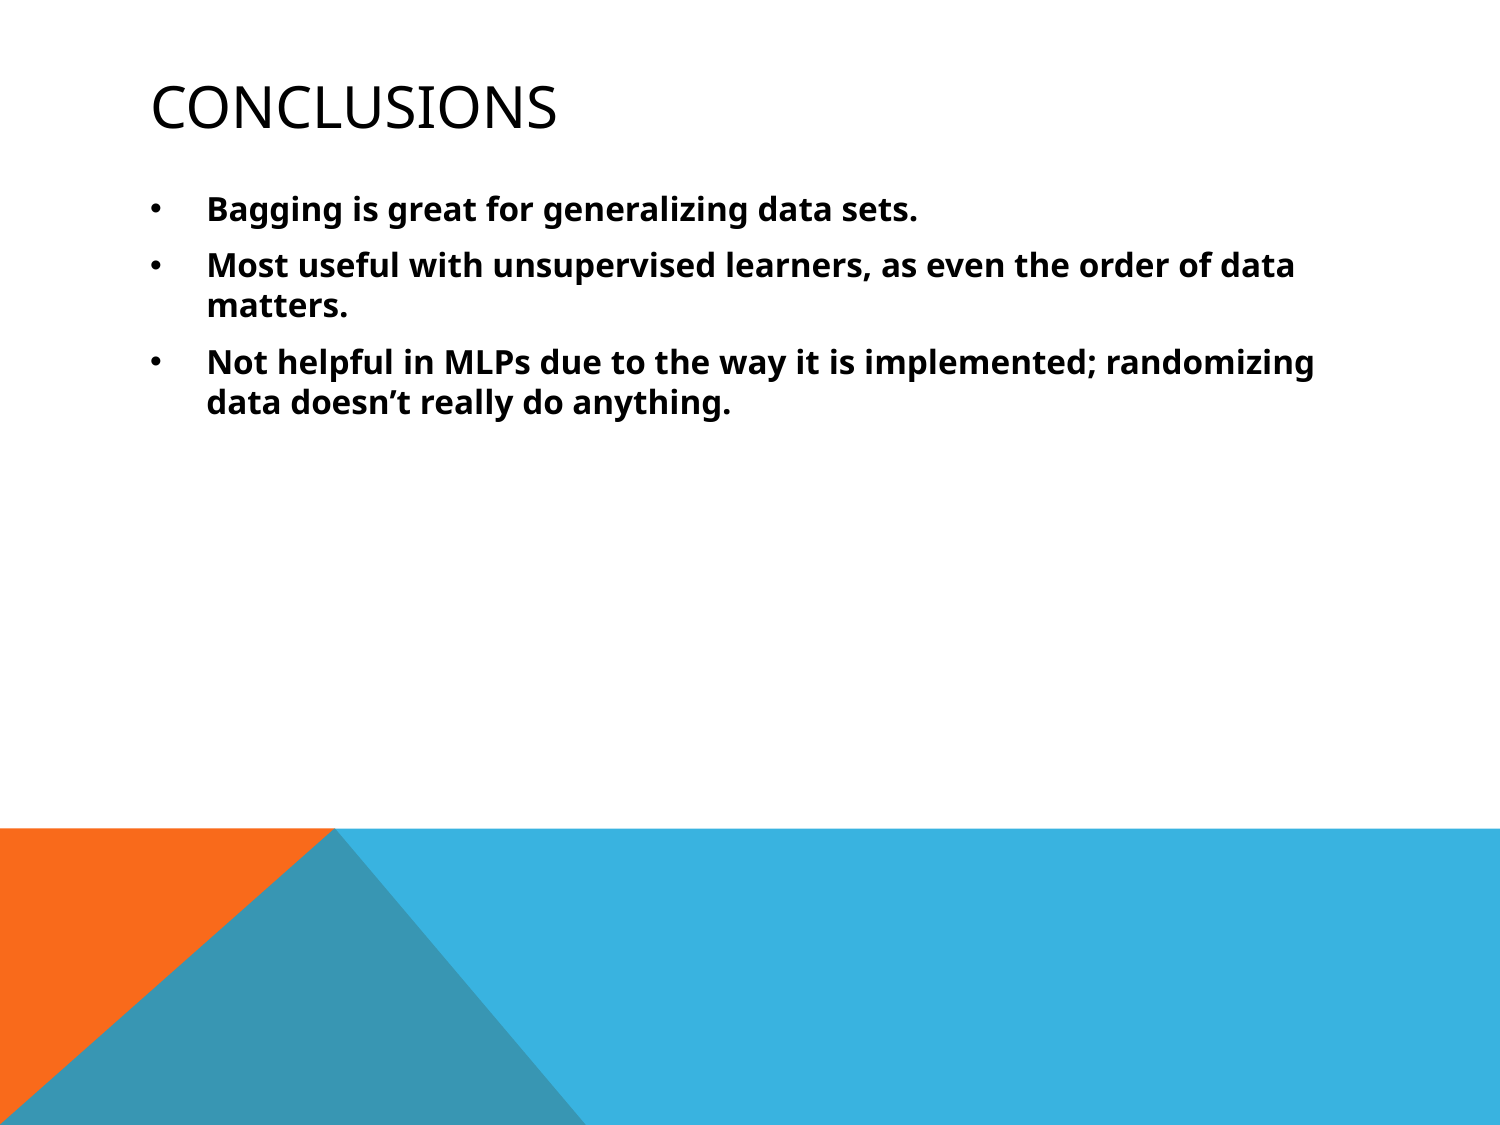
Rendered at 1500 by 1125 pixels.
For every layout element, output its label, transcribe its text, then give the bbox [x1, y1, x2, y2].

list Bagging is great for generalizing data sets. Most useful with unsupervised learners, as even the order of data matters. Not helpful in MLPs due to the way it is implemented; randomizing data doesn’t really do anything. [135, 180, 1369, 768]
title Conclusions [135, 60, 1369, 150]
